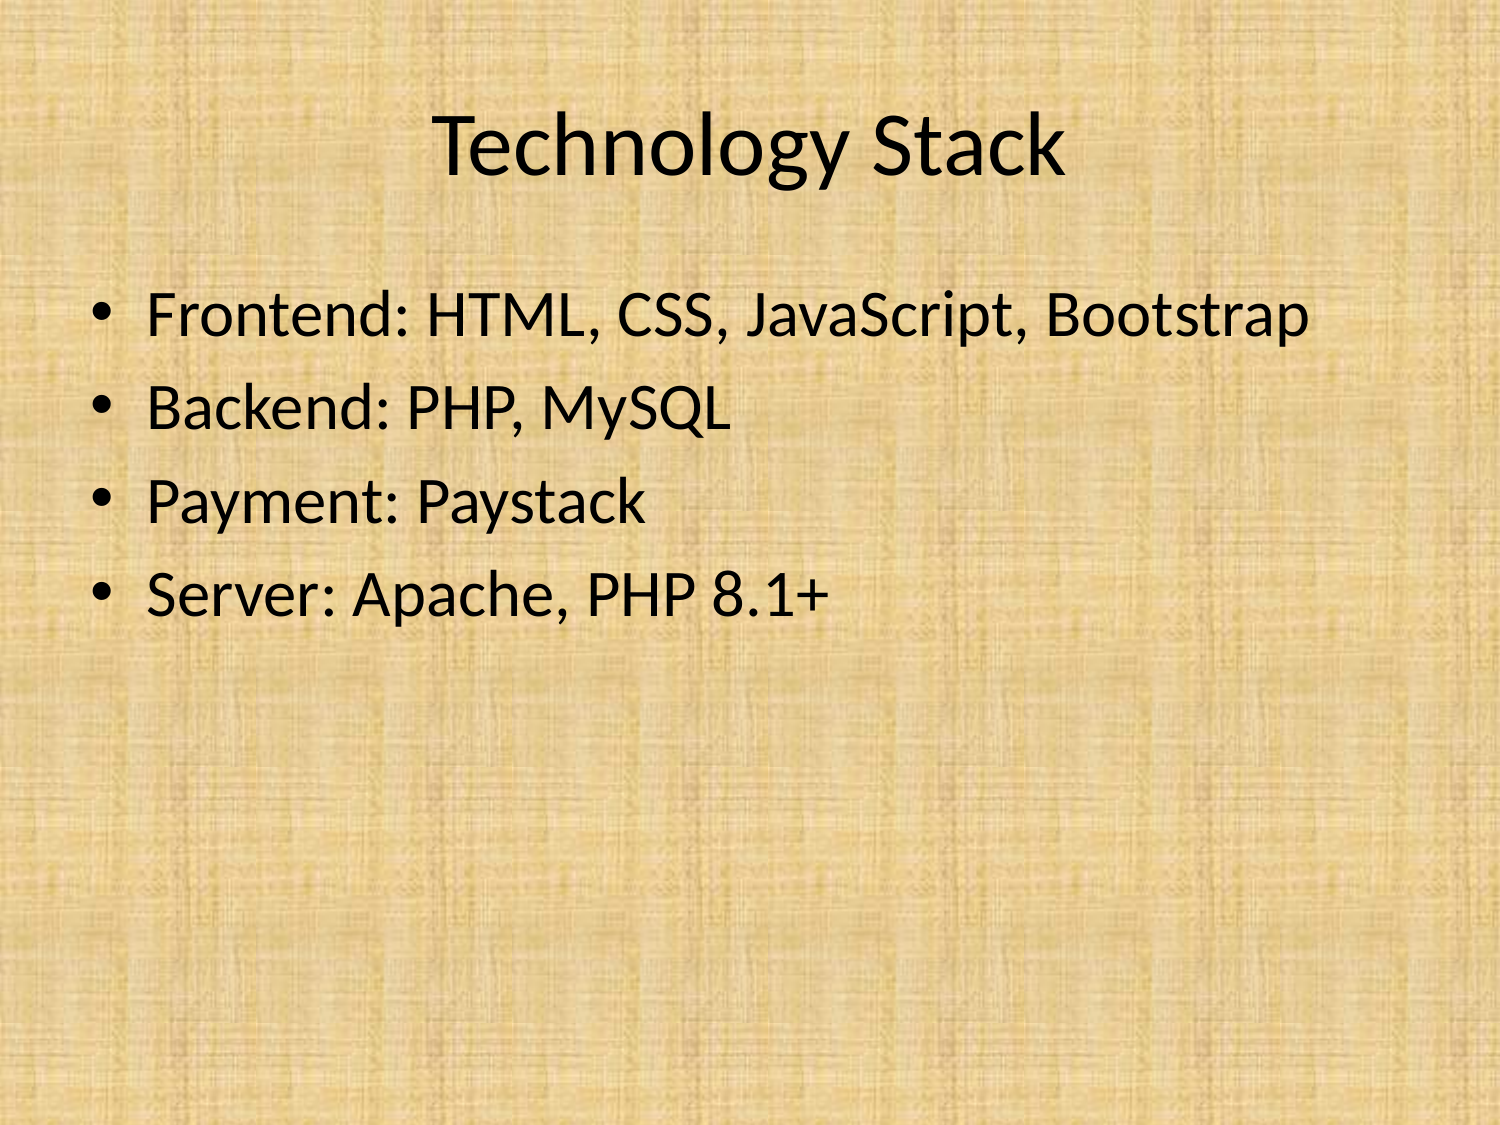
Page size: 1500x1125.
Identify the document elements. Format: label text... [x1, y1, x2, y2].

list Frontend: HTML, CSS, JavaScript, Bootstrap Backend: PHP, MySQL Payment: Paystack Server: Apache, PHP 8.1+ [75, 262, 1425, 1005]
picture [0, 0, 1500, 1125]
title Technology Stack [75, 45, 1425, 233]
